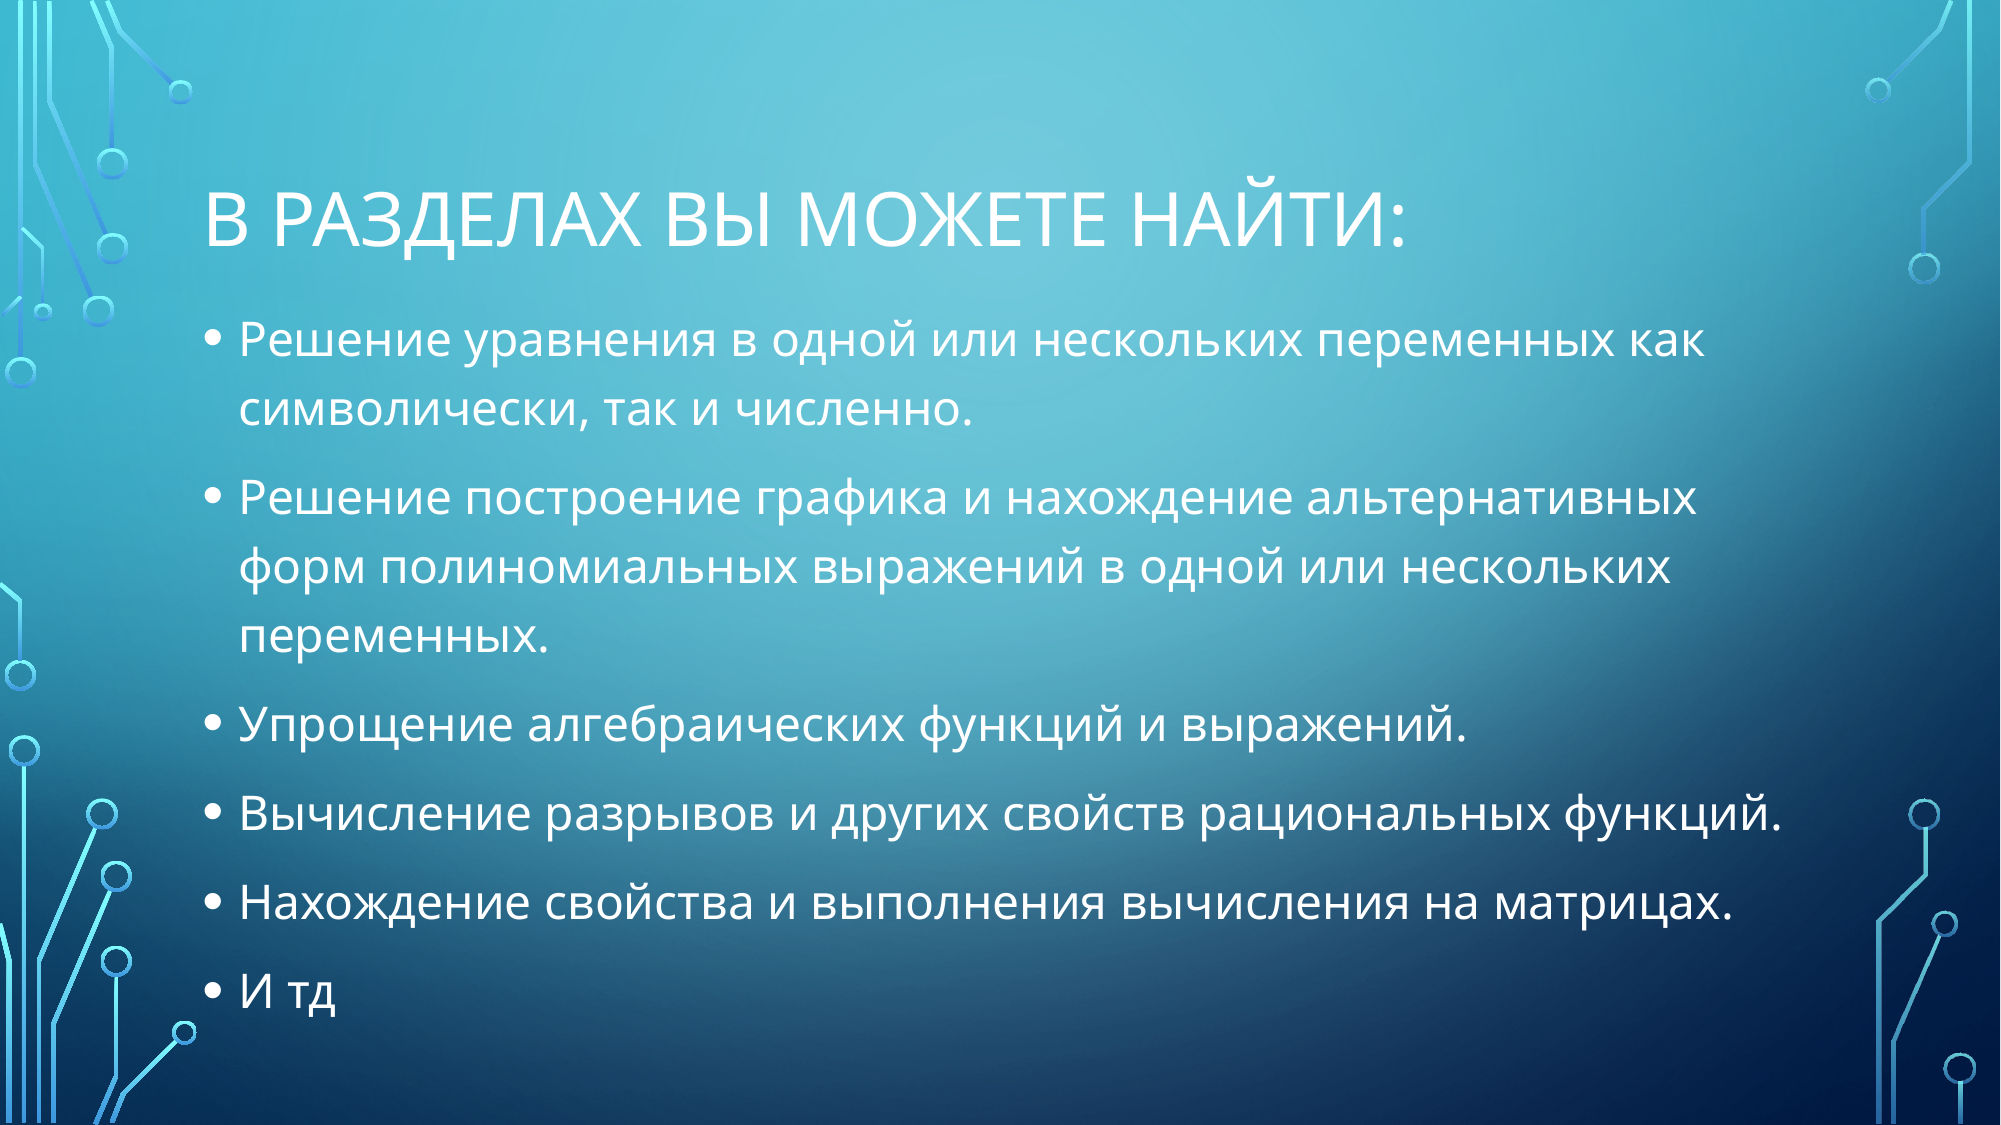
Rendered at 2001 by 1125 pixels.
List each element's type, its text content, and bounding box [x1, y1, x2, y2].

title В разделах вы можете найти: [187, 101, 1813, 288]
list Решение уравнения в одной или нескольких переменных как символически, так и численно. Решение построение графика и нахождение альтернативных форм полиномиальных выражений в одной или нескольких переменных. Упрощение алгебраических функций и выражений. Вычисление разрывов и других свойств рациональных функций. Нахождение свойства и выполнения вычисления на матрицах. И тд [187, 288, 1813, 1050]
